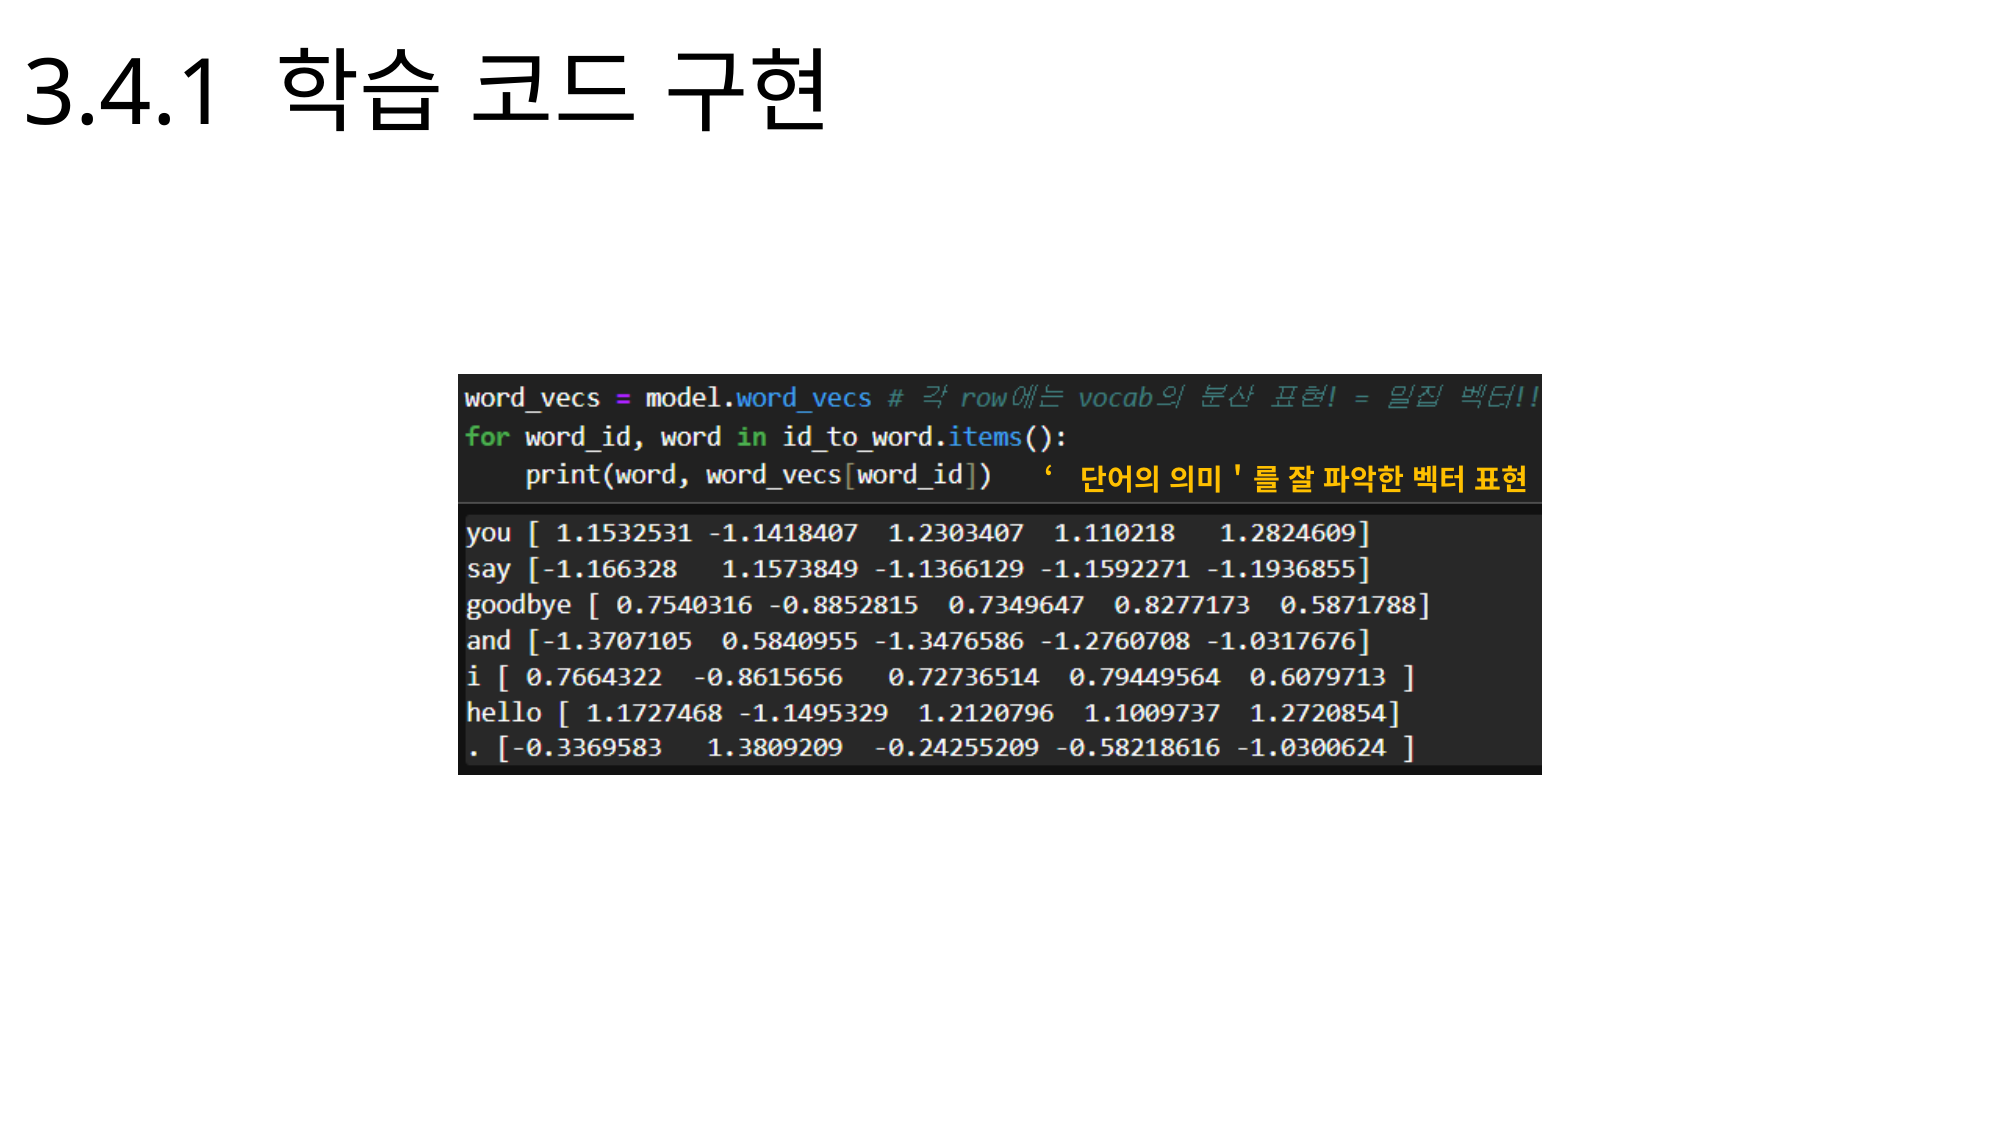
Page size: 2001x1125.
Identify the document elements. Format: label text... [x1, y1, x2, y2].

picture [458, 374, 1542, 775]
title 3.4.1 학습 코드 구현 [8, 0, 1733, 204]
